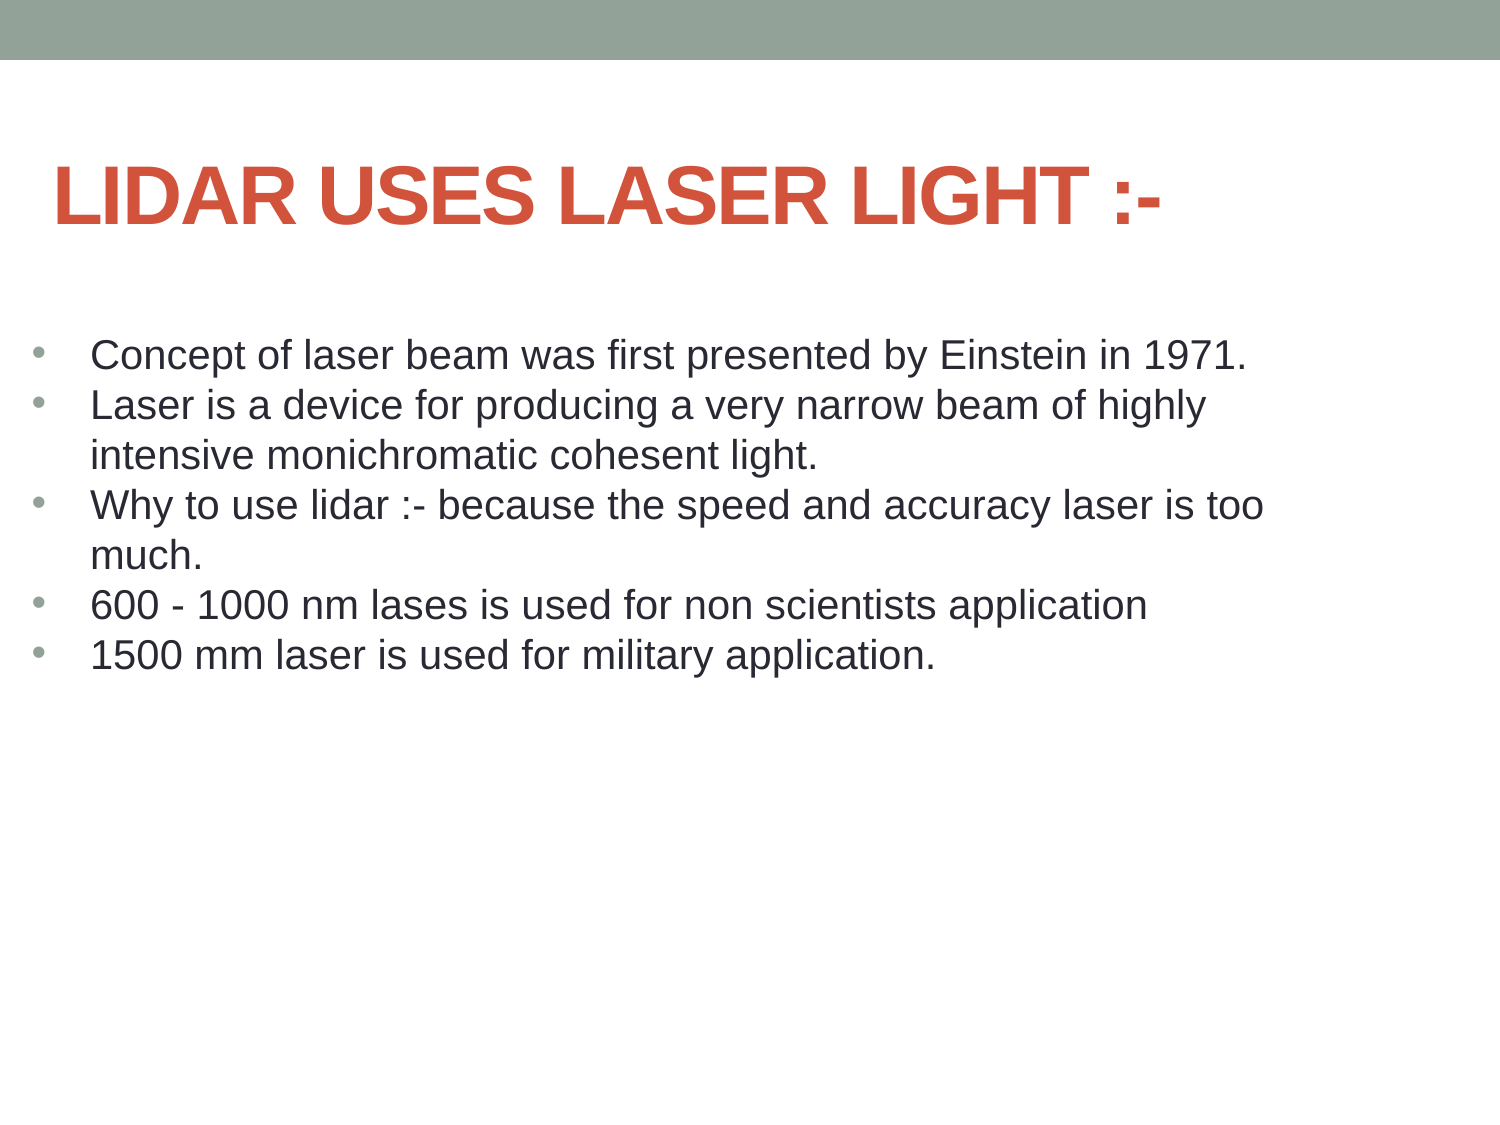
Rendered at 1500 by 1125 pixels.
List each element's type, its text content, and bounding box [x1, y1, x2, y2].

list Concept of laser beam was first presented by Einstein in 1971. Laser is a device for producing a very narrow beam of highly intensive monichromatic cohesent light. Why to use lidar :- because the speed and accuracy laser is too much. 600 - 1000 nm lases is used for non scientists application 1500 mm laser is used for military application. [0, 312, 1350, 1113]
title LIDAR USES LASER LIGHT :- [37, 87, 1388, 295]
